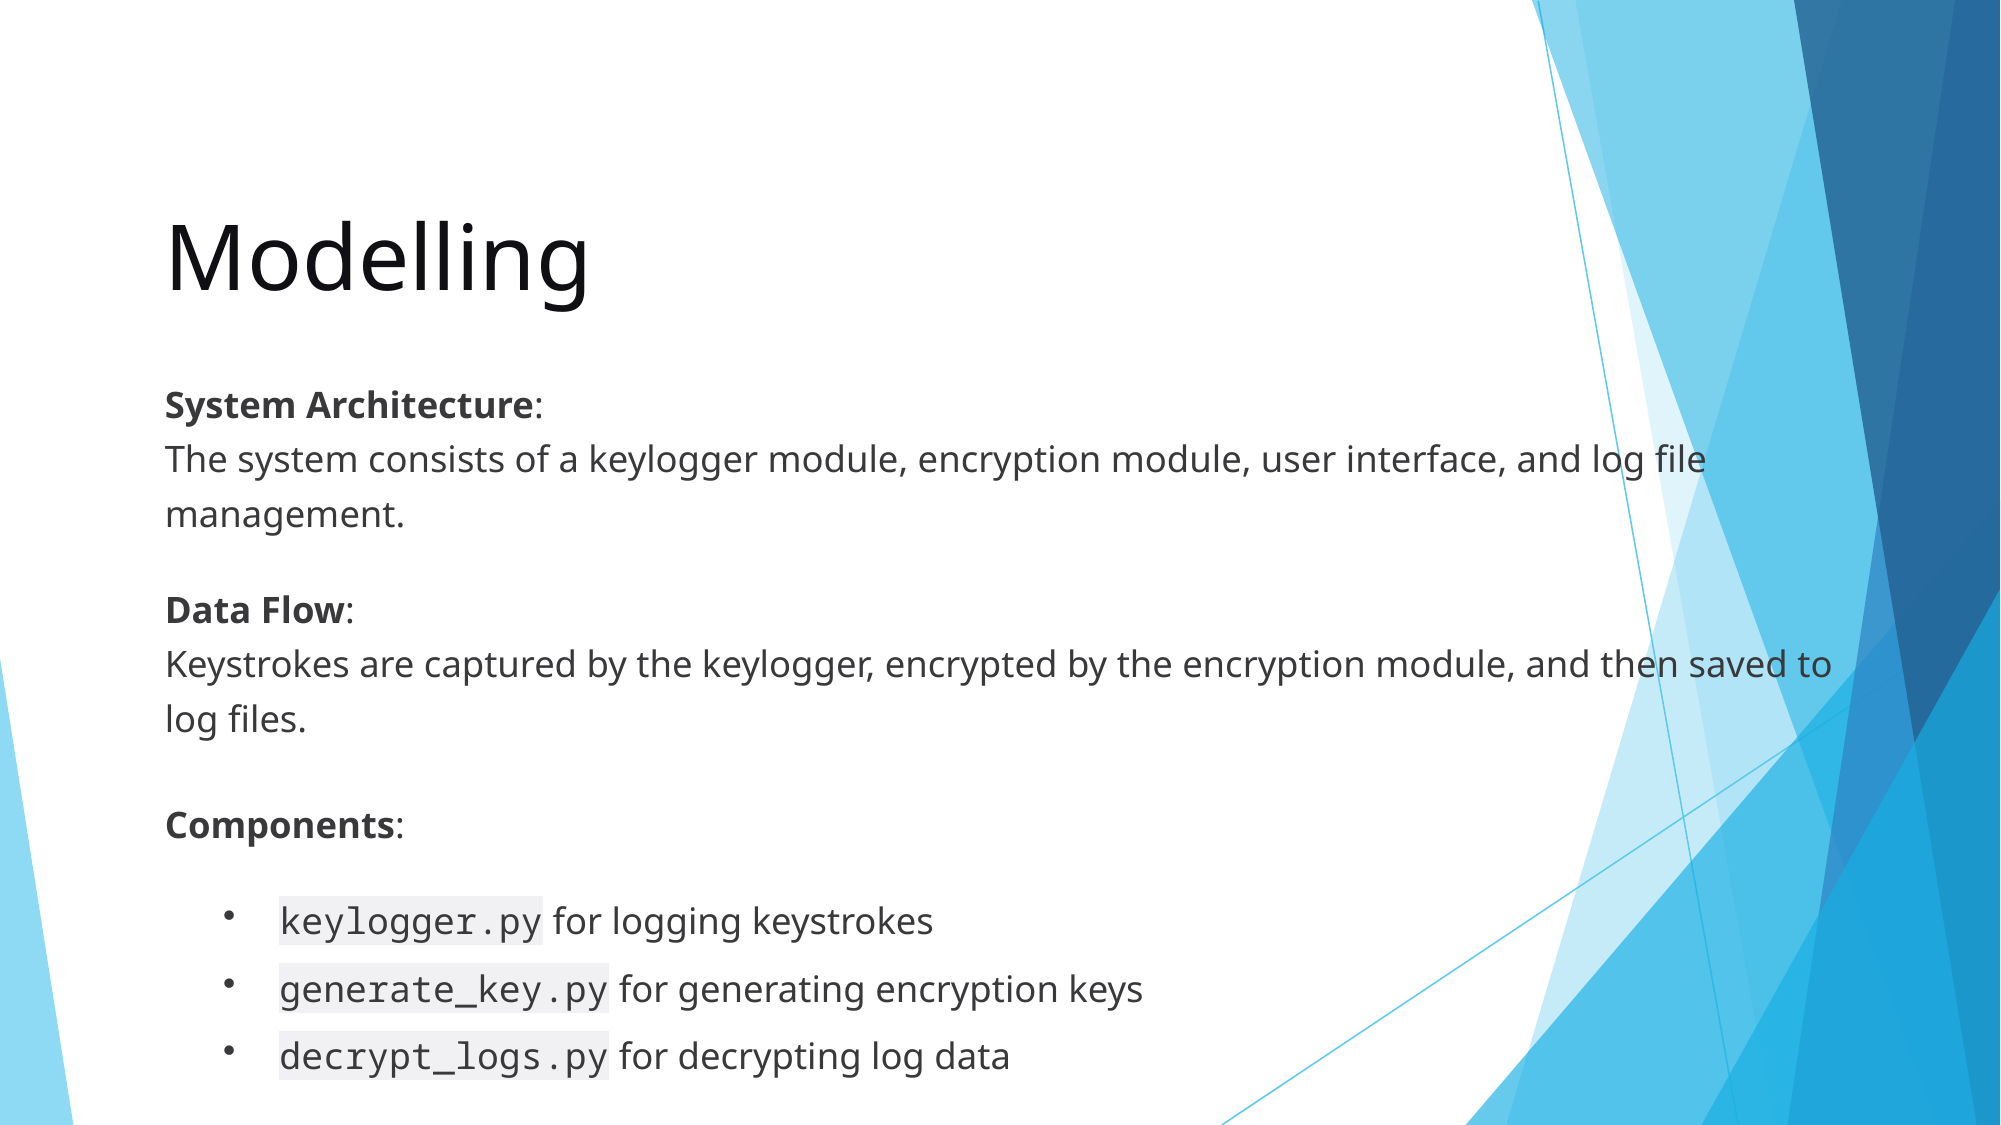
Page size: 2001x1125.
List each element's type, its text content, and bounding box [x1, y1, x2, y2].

text_box keylogger.py for logging keystrokes [208, 879, 1882, 935]
text_box Modelling [150, 187, 1062, 302]
text_box Data Flow: Keystrokes are captured by the keylogger, encrypted by the encryption module, and then saved to log files. [149, 579, 1882, 744]
text_box generate_key.py for generating encryption keys [208, 947, 1882, 1002]
text_box System Architecture: The system consists of a keylogger module, encryption module, user interface, and log file management. [149, 374, 1882, 539]
text_box decrypt_logs.py for decrypting log data [208, 1014, 1882, 1070]
text_box Components: [149, 784, 1882, 839]
